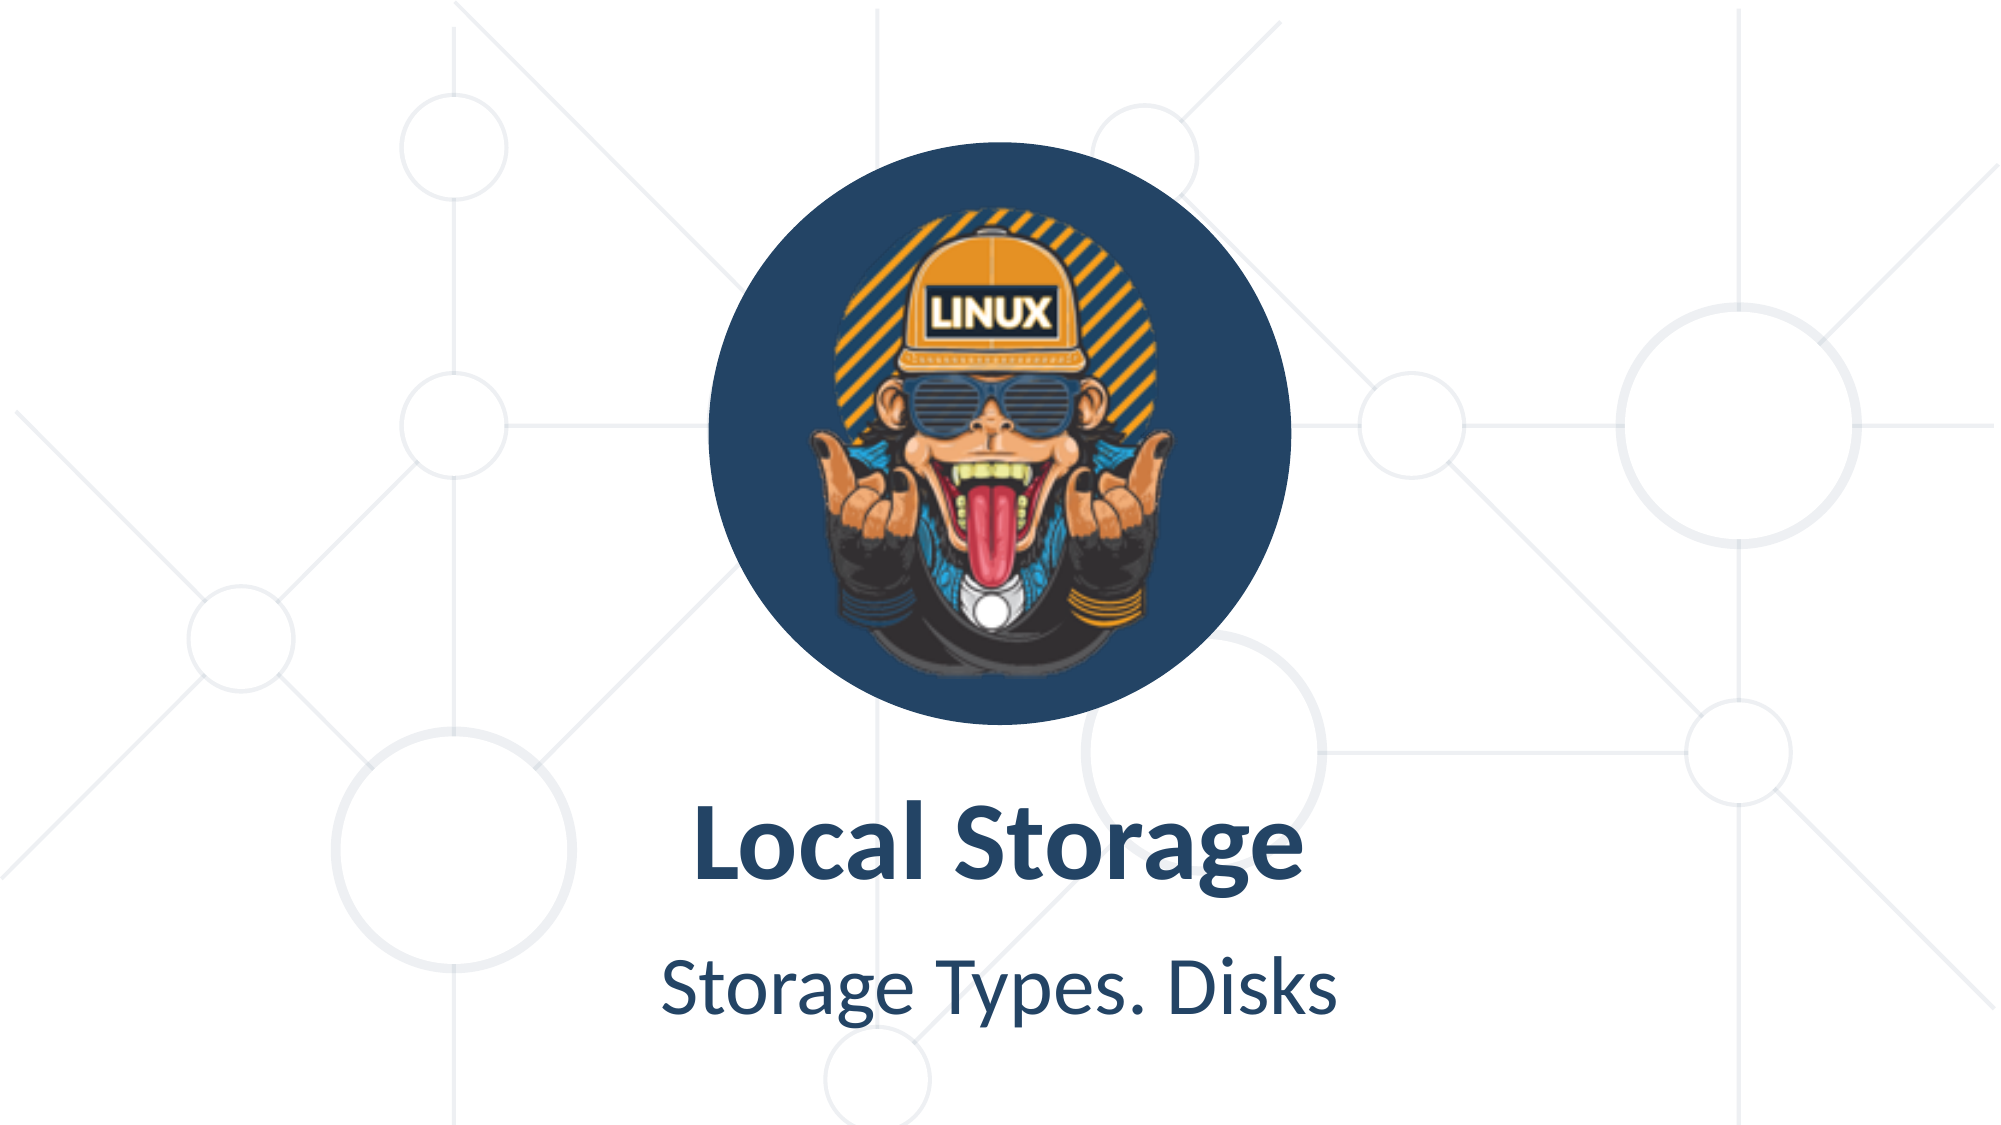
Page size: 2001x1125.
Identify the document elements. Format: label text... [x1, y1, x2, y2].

picture [800, 200, 1178, 679]
title Local Storage [100, 771, 1900, 898]
subtitle Storage Types. Disks [100, 916, 1900, 1043]
